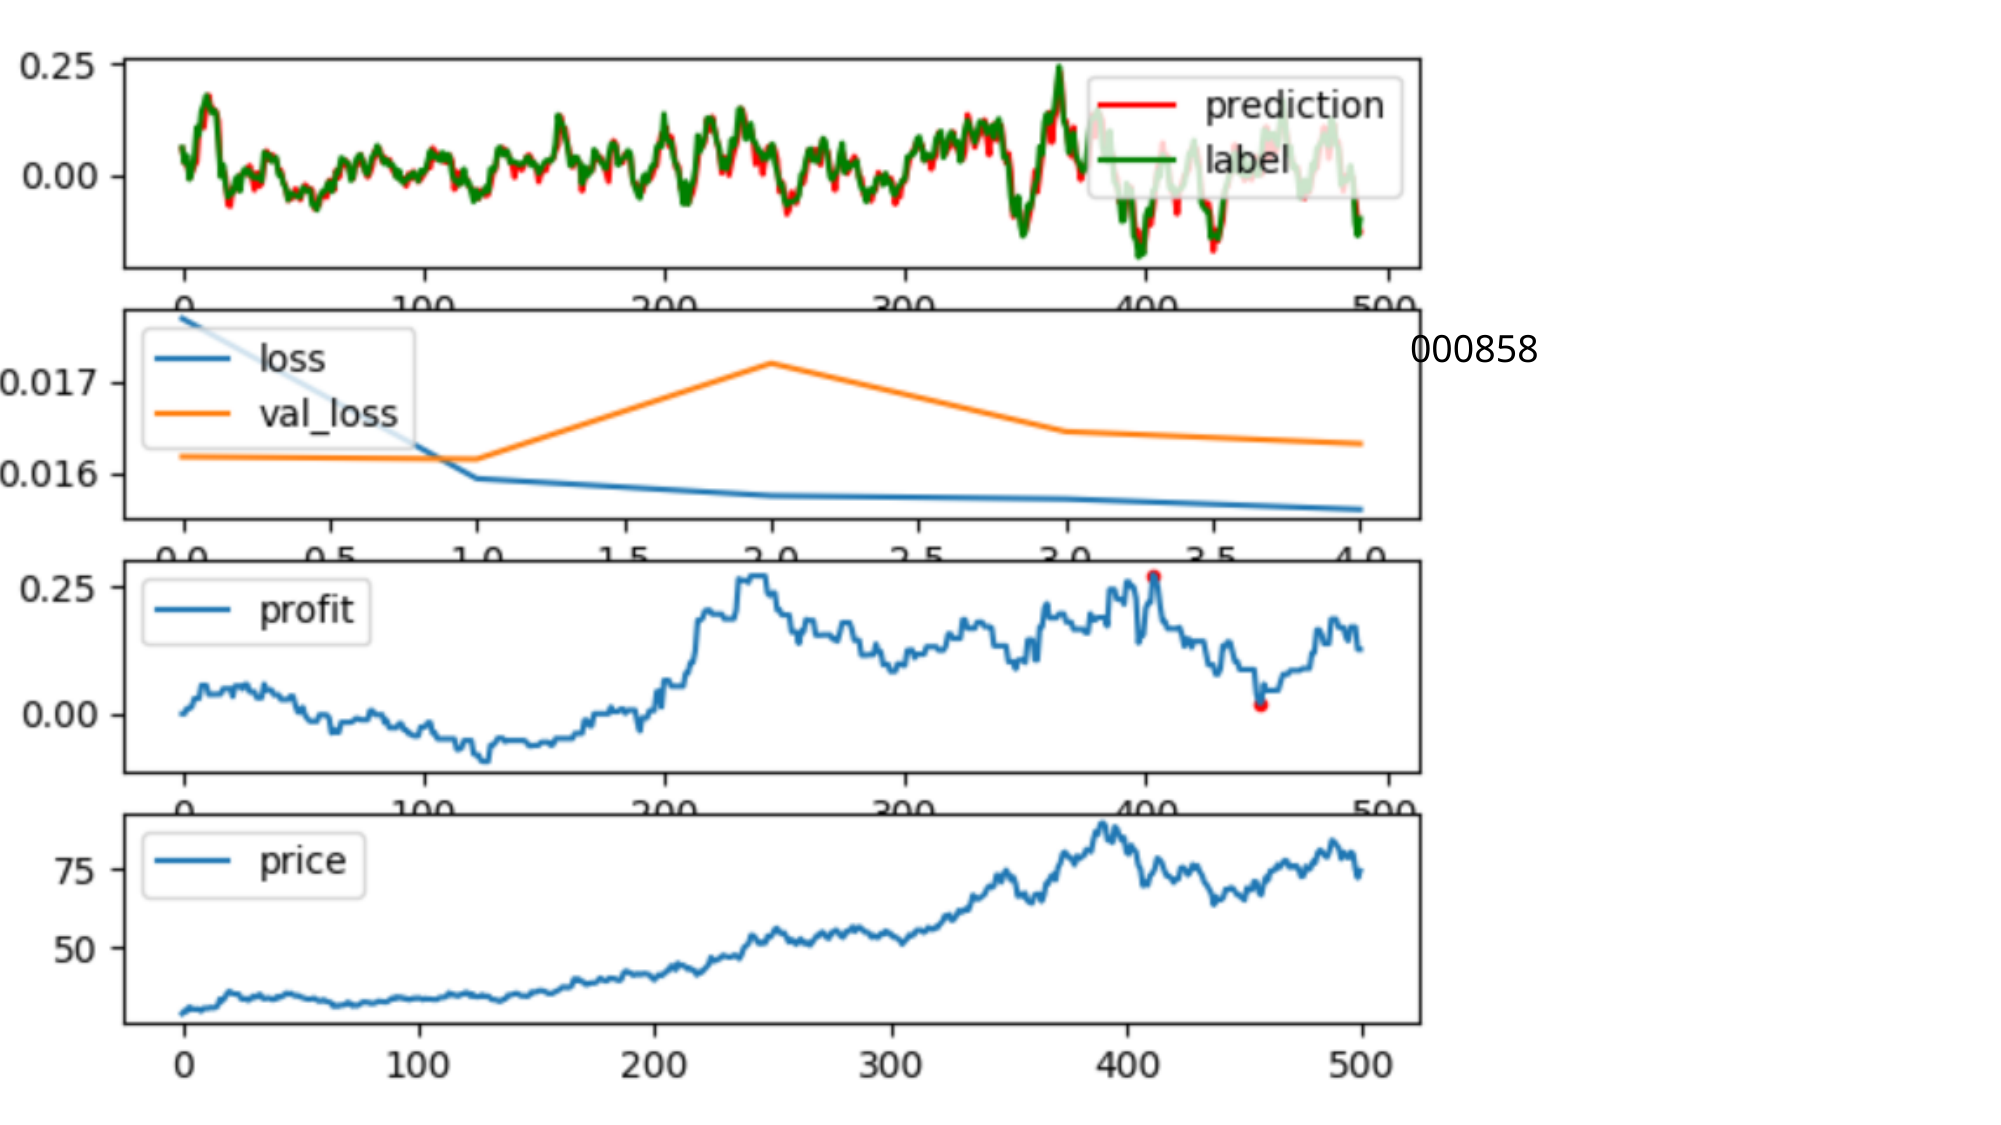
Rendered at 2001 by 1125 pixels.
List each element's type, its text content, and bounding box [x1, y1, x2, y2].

picture [0, 0, 1463, 1125]
text_box 000858 [1463, 317, 1554, 378]
